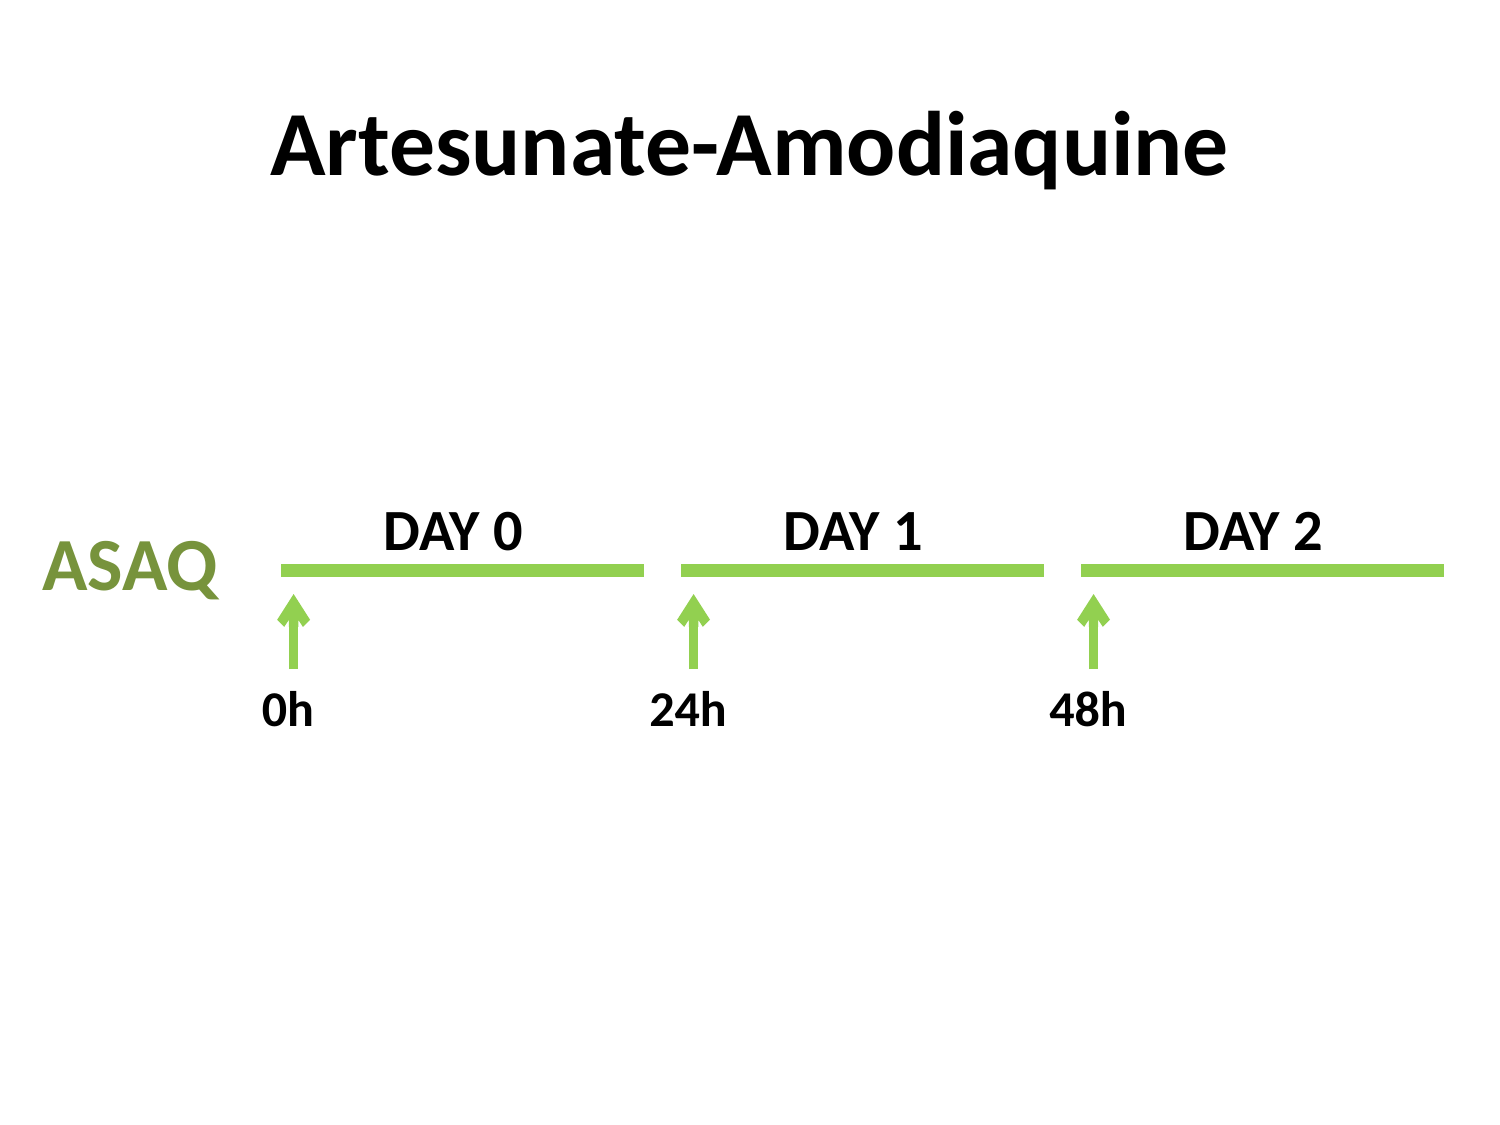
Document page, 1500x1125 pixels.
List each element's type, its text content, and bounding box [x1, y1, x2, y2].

text_box 24h [606, 668, 782, 744]
text_box DAY 2 [1076, 484, 1444, 570]
text_box DAY 1 [676, 484, 1044, 570]
text_box DAY 0 [276, 484, 644, 570]
title Artesunate-Amodiaquine [75, 45, 1425, 233]
text_box ASAQ [27, 507, 234, 613]
text_box 0h [206, 668, 382, 744]
text_box 48h [1006, 668, 1182, 744]
